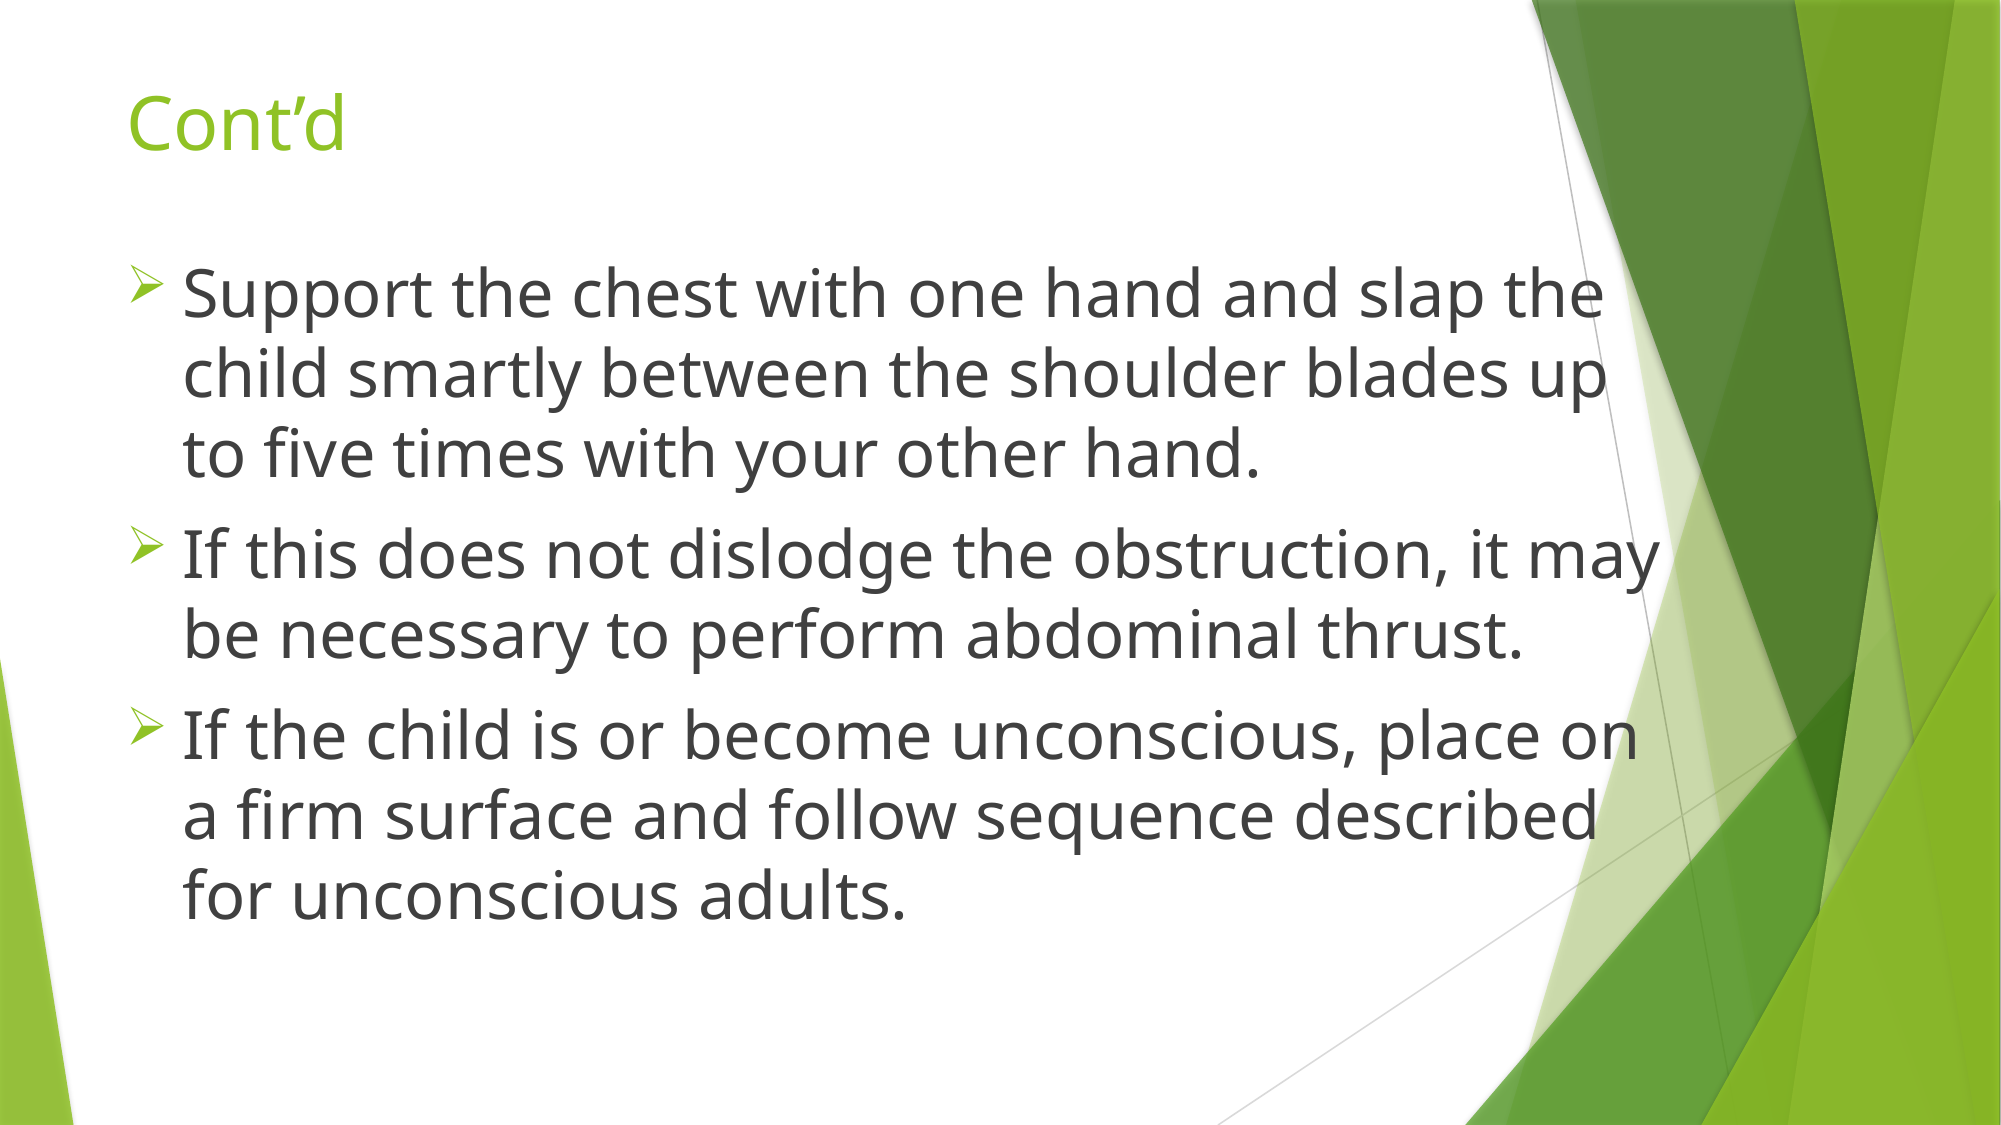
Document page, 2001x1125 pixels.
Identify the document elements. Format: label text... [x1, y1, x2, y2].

title Cont’d [111, 67, 1522, 207]
list Support the chest with one hand and slap the child smartly between the shoulder blades up to five times with your other hand. If this does not dislodge the obstruction, it may be necessary to perform abdominal thrust. If the child is or become unconscious, place on a firm surface and follow sequence described for unconscious adults. [111, 242, 1703, 975]
